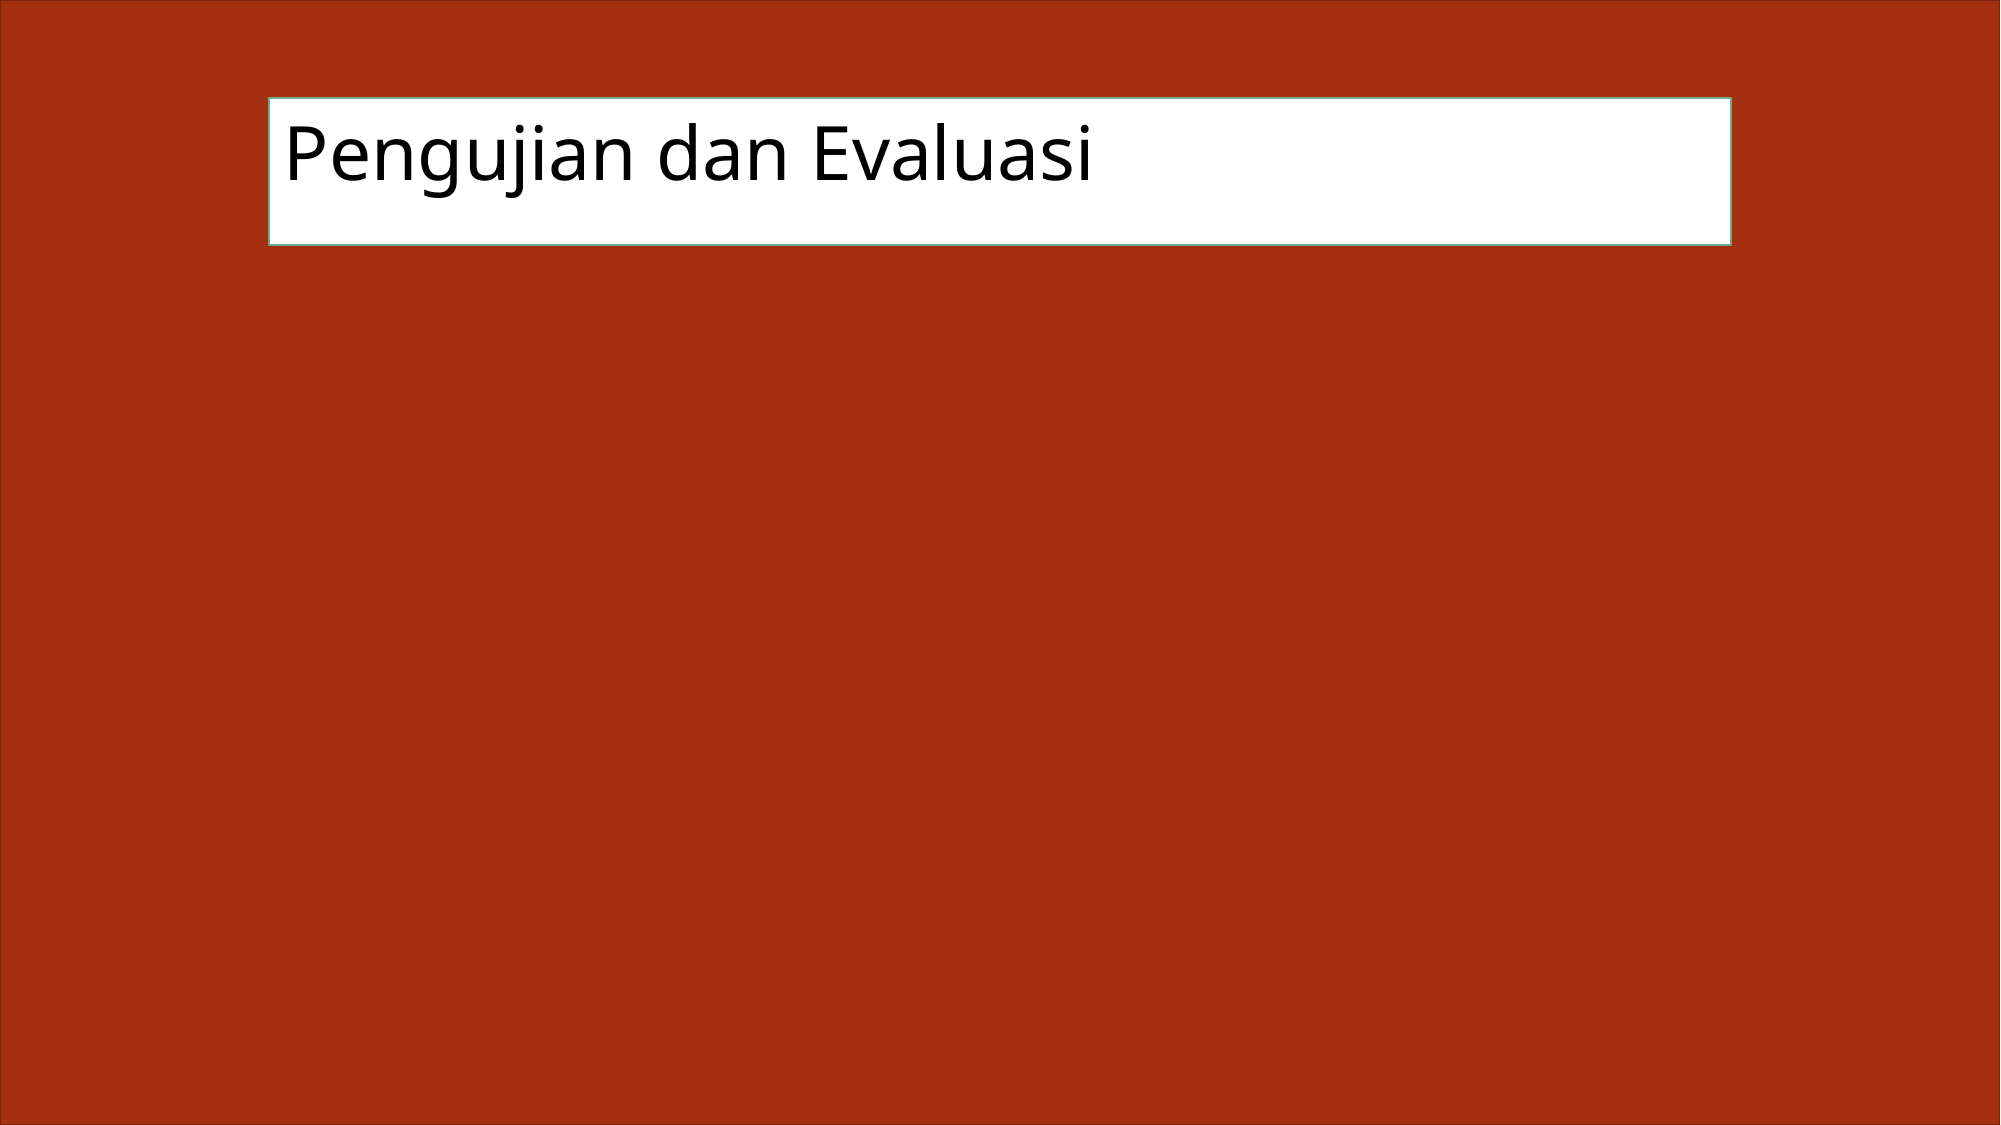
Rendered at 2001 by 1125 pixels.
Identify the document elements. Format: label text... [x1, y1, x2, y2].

title Pengujian dan Evaluasi [268, 97, 1732, 246]
text_box [0, 0, 2000, 1125]
